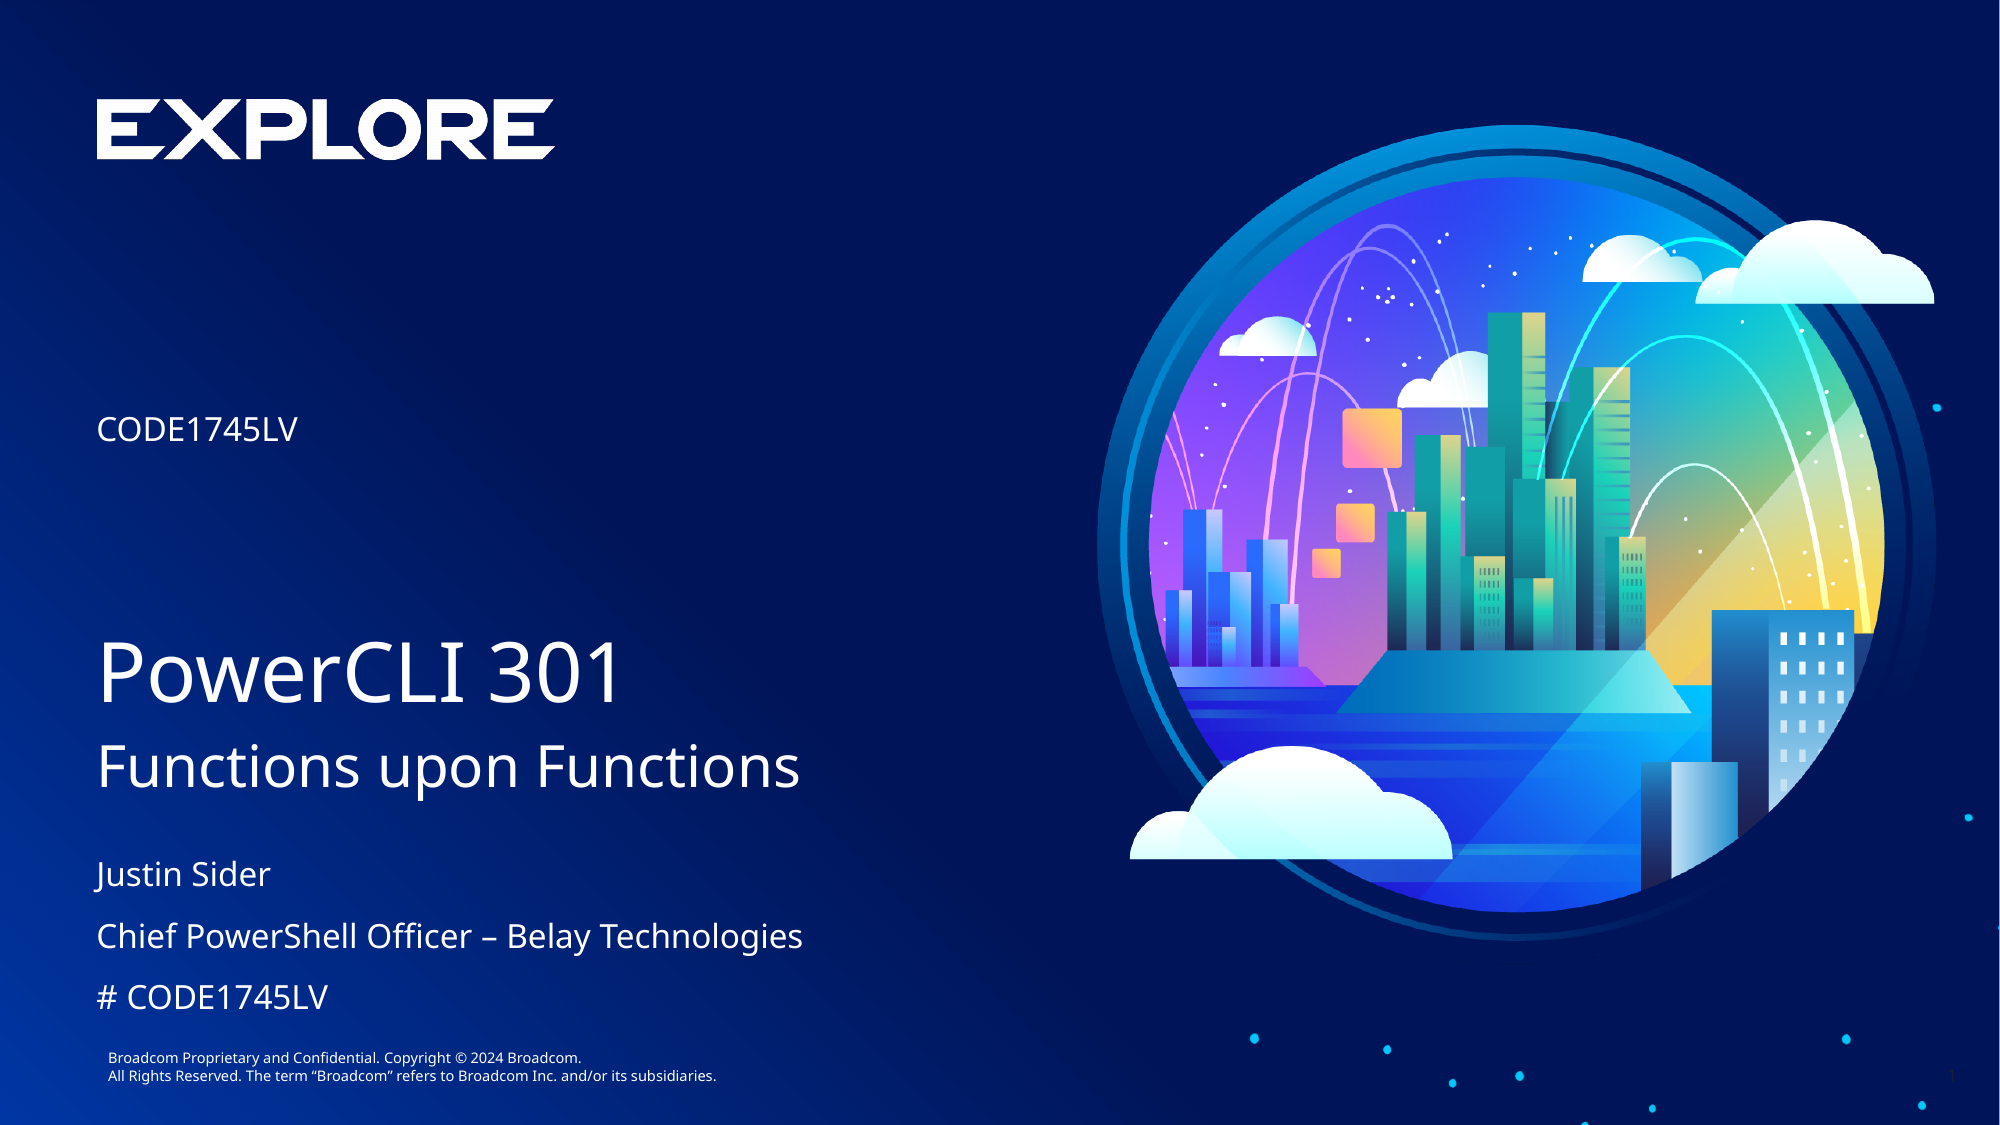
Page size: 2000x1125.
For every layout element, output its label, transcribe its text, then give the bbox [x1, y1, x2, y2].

list Justin Sider [96, 844, 1000, 903]
list # CODE1745LV [96, 966, 1000, 1026]
subtitle Functions upon Functions [96, 729, 1000, 798]
list CODE1745LV [96, 399, 1000, 458]
picture [0, 0, 2000, 1125]
text_box Broadcom Proprietary and Confidential. Copyright © 2024 Broadcom. All Rights Reserved. The term “Broadcom” refers to Broadcom Inc. and/or its subsidiaries. [108, 1049, 718, 1085]
list Chief PowerShell Officer – Belay Technologies [96, 906, 1000, 965]
title PowerCLI 301 [96, 518, 1000, 722]
